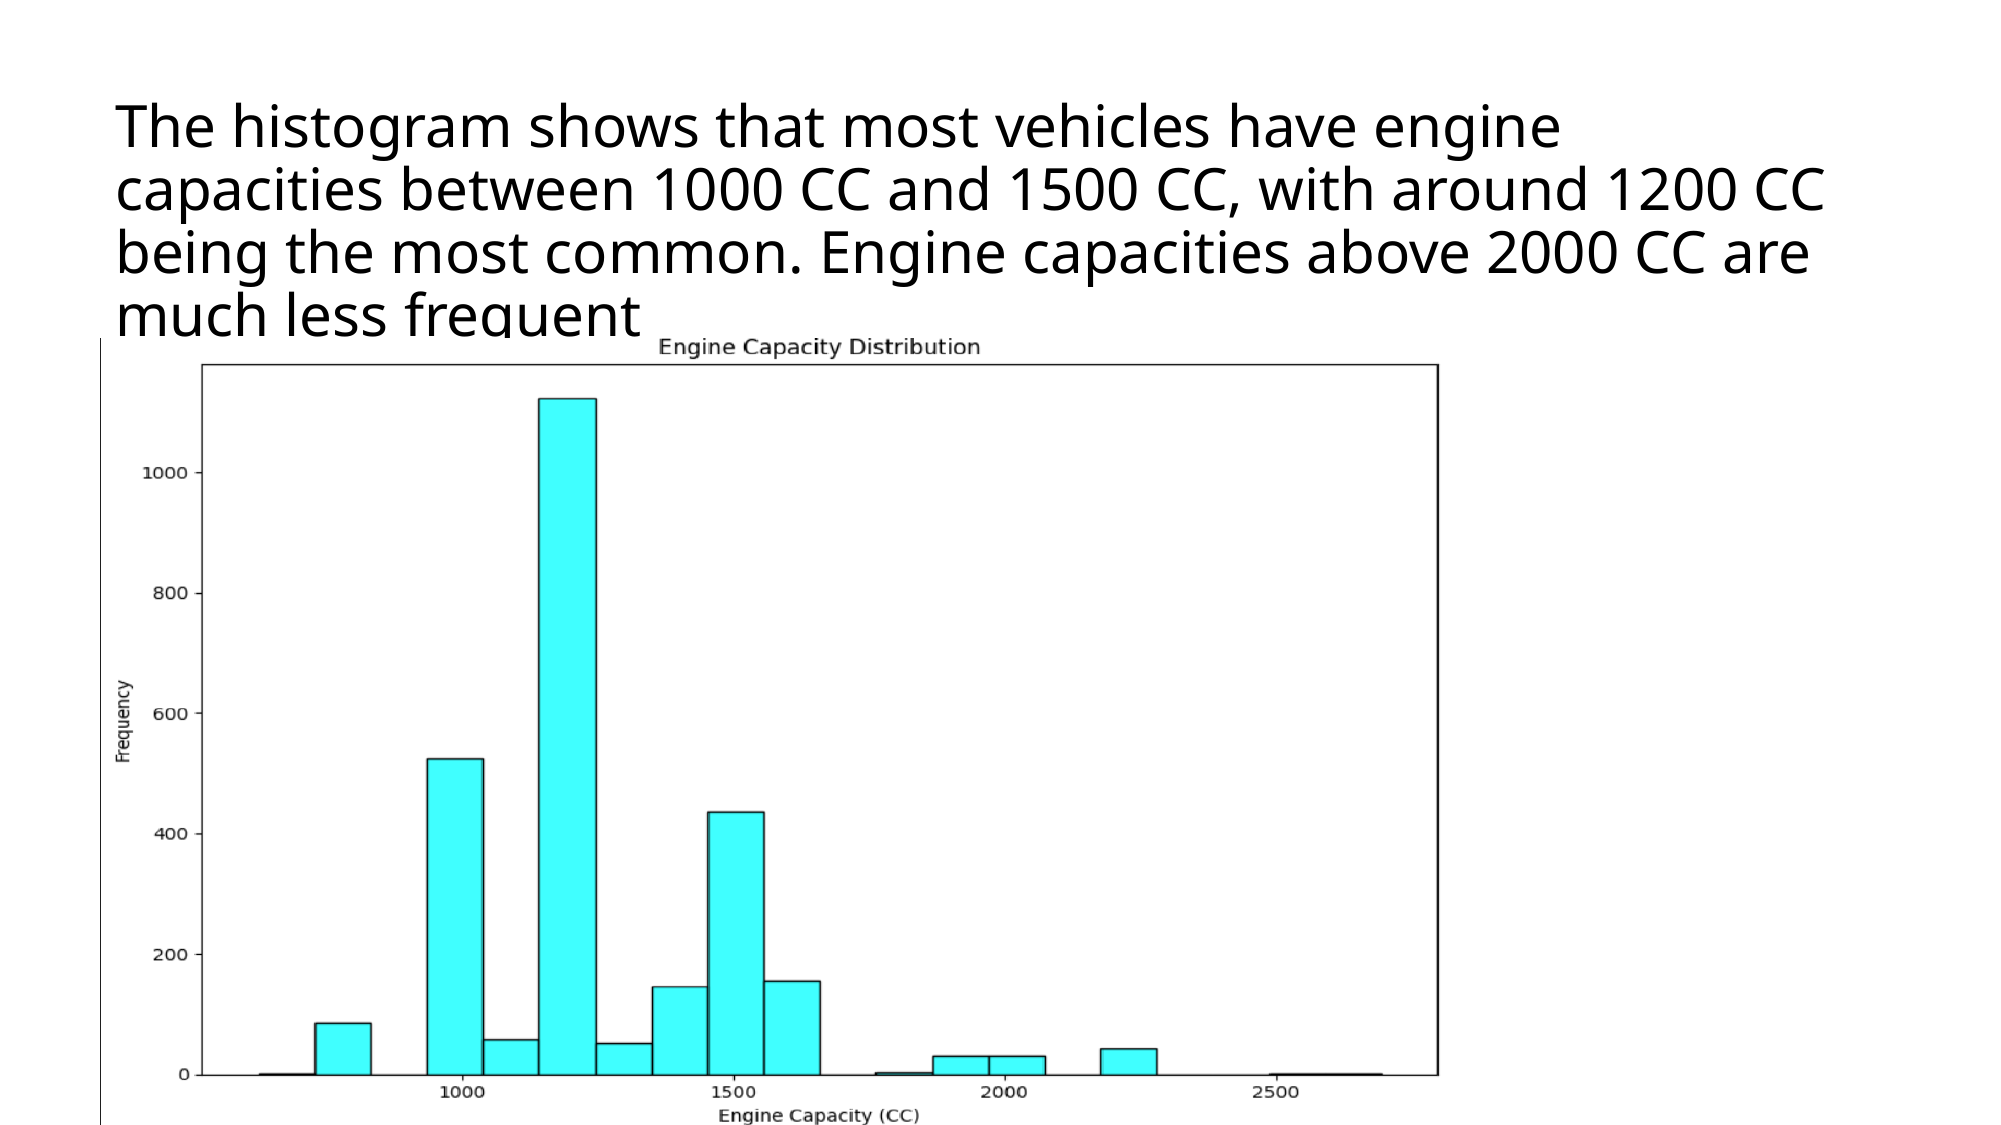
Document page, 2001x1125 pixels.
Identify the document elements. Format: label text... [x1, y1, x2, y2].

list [100, 338, 1450, 1125]
title The histogram shows that most vehicles have engine capacities between 1000 CC and 1500 CC, with around 1200 CC being the most common. Engine capacities above 2000 CC are much less frequent [100, 90, 1849, 276]
